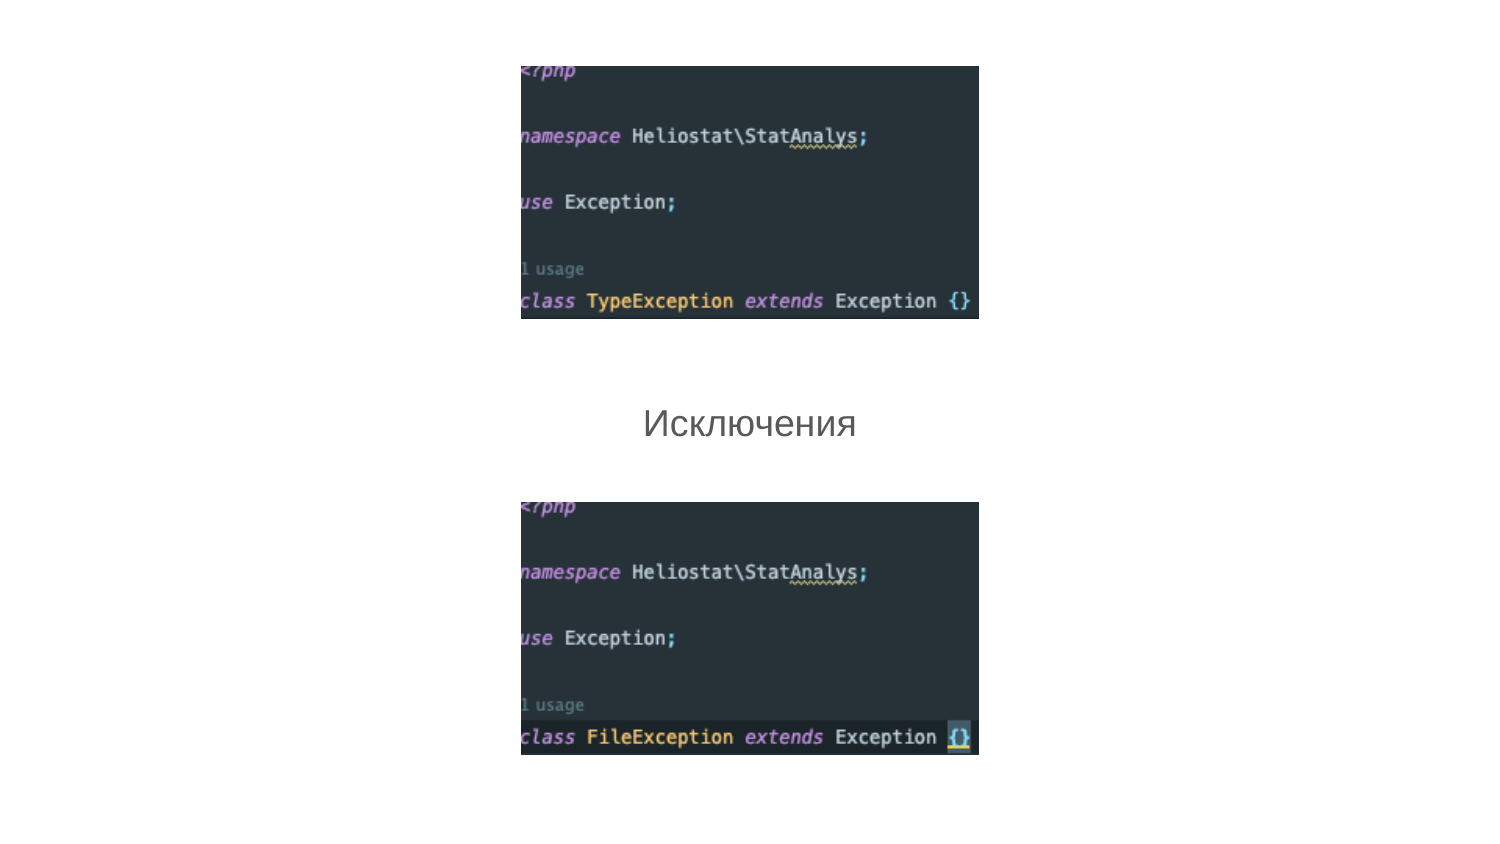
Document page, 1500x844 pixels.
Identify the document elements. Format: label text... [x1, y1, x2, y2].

text_box Исключения [350, 383, 1150, 459]
picture [520, 502, 980, 755]
picture [520, 66, 980, 319]
